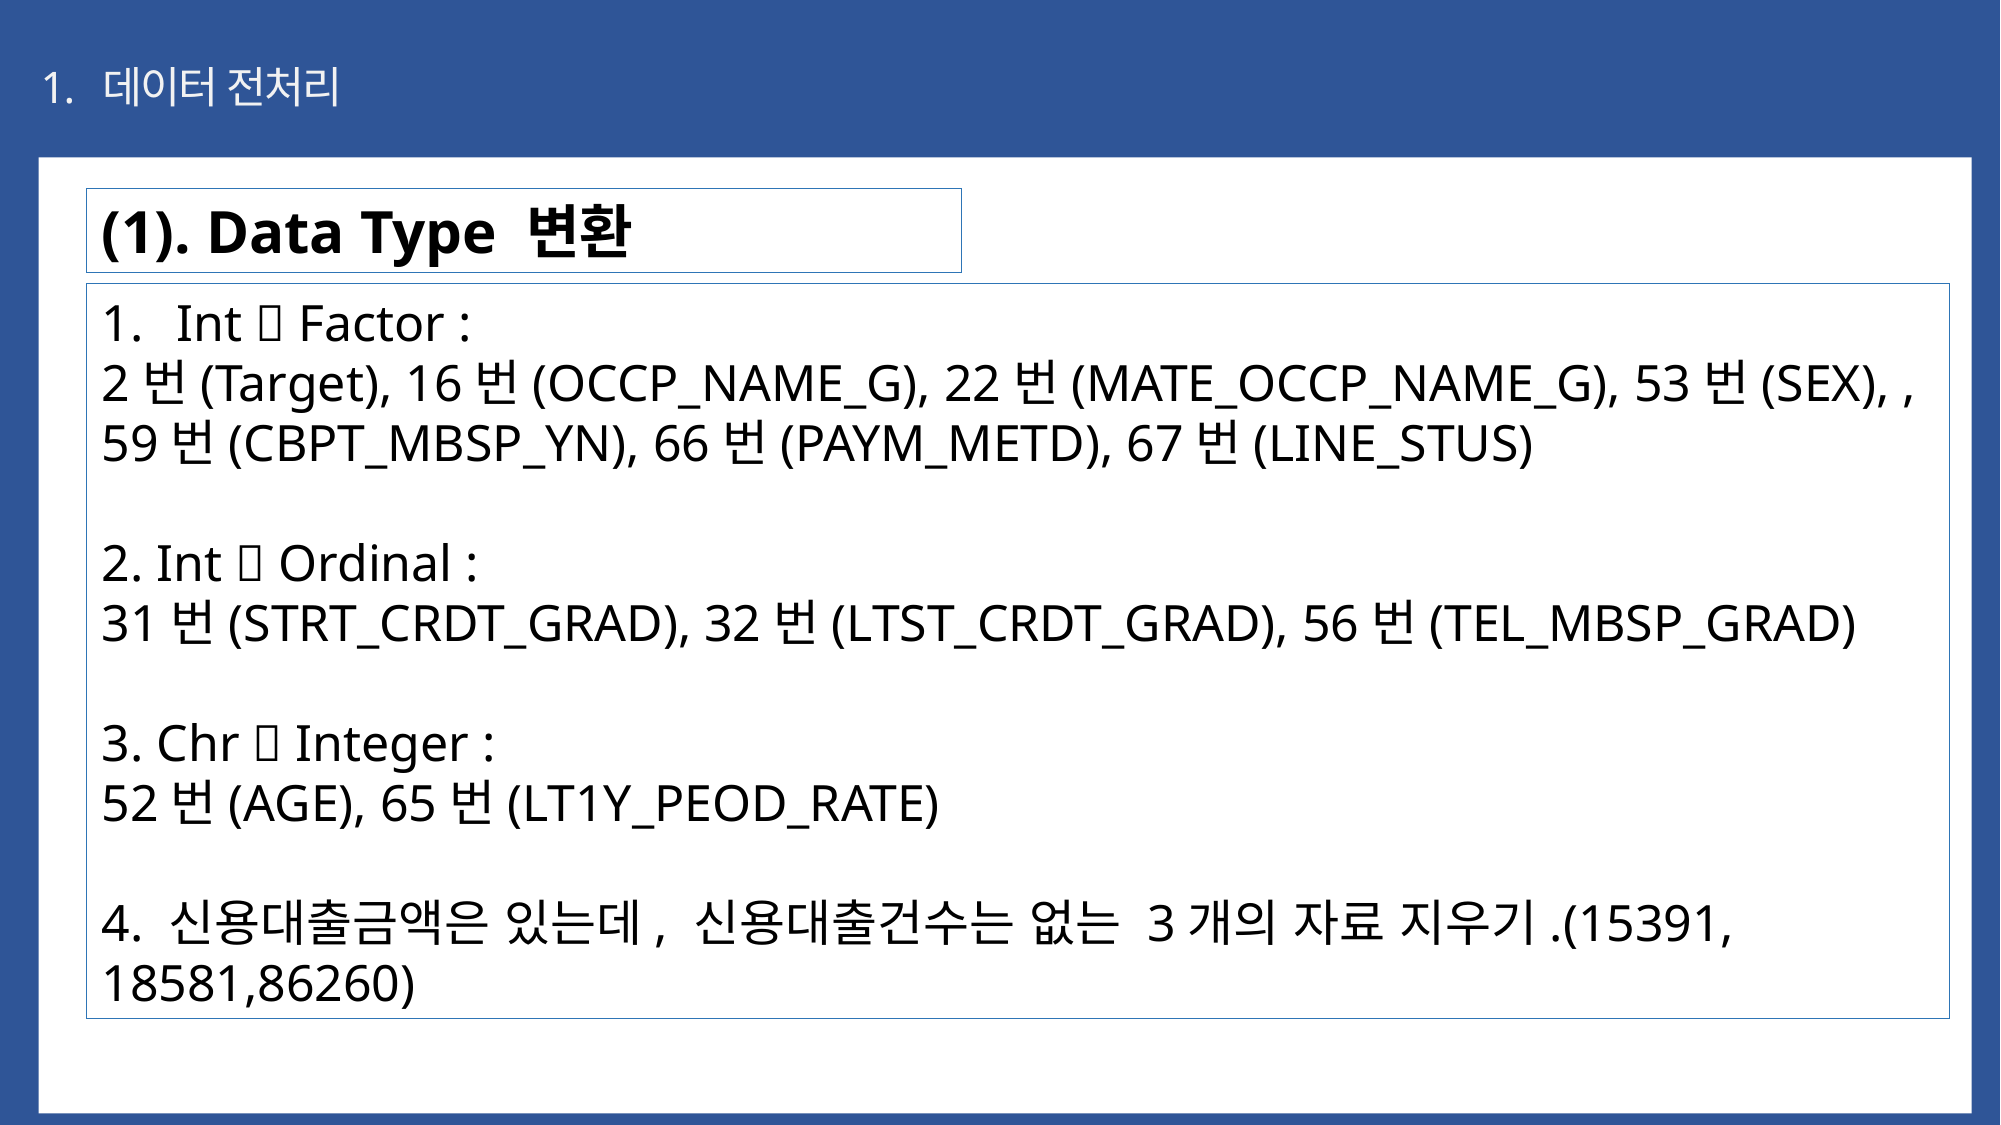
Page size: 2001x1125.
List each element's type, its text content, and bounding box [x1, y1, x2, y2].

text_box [86, 188, 1950, 1027]
text_box 1. 데이터 전처리 [25, 2, 524, 120]
text_box [38, 156, 1973, 1115]
text_box [0, 0, 2000, 1125]
